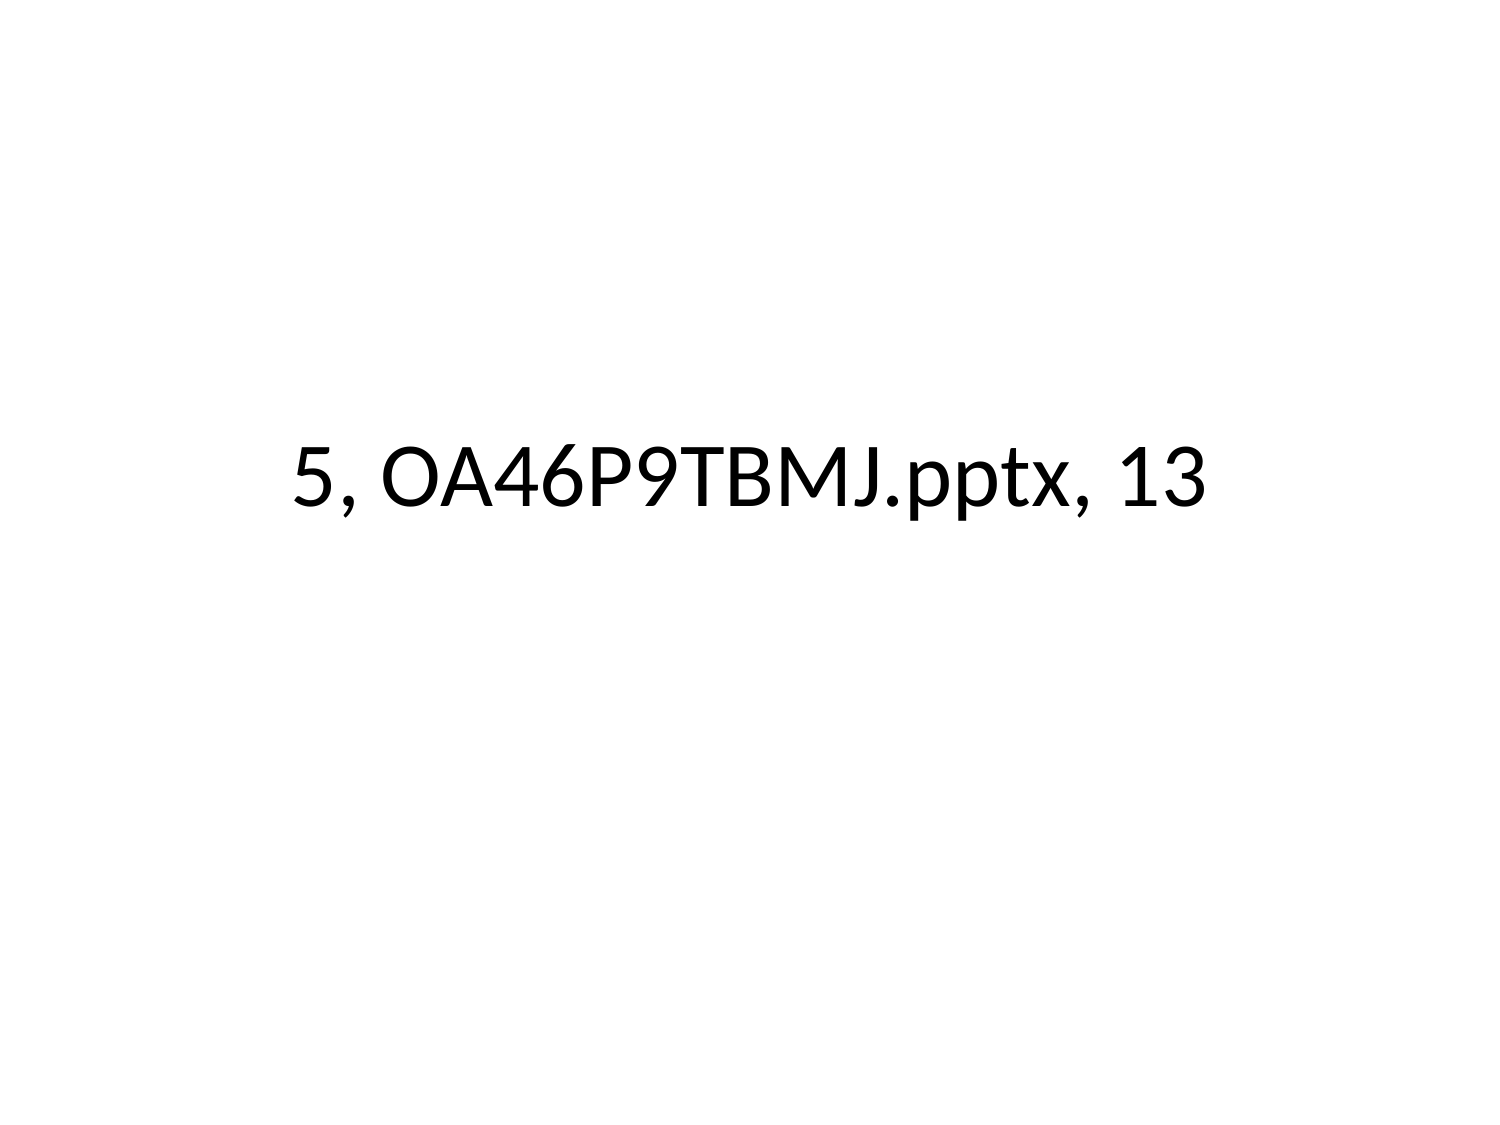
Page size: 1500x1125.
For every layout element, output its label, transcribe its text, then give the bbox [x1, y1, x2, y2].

title 5, OA46P9TBMJ.pptx, 13 [112, 349, 1388, 591]
